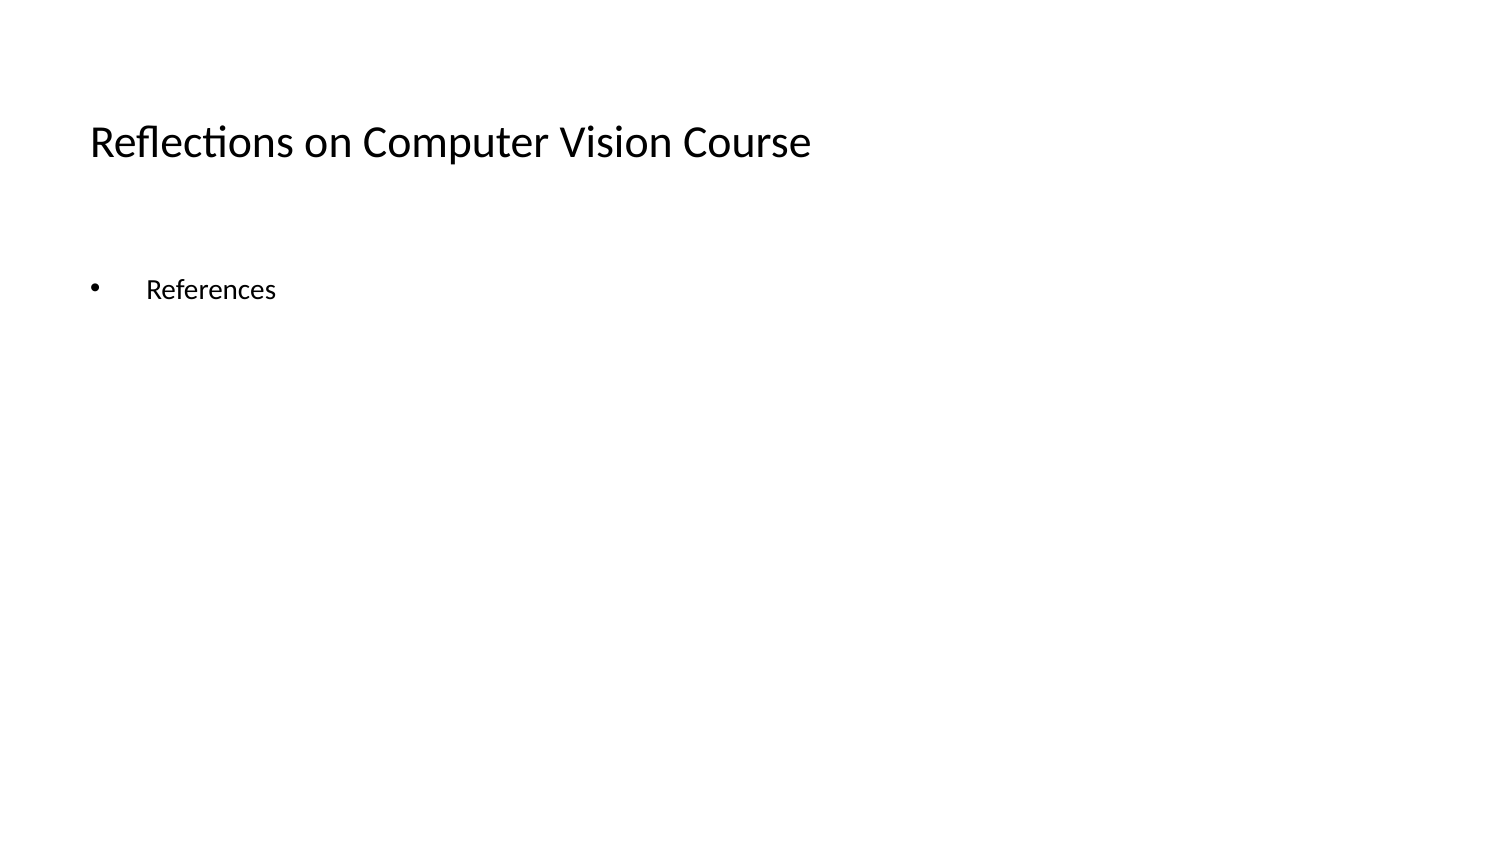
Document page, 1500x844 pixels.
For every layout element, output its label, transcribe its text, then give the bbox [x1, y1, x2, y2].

list References [75, 262, 1425, 844]
title Reflections on Computer Vision Course [75, 45, 1425, 233]
